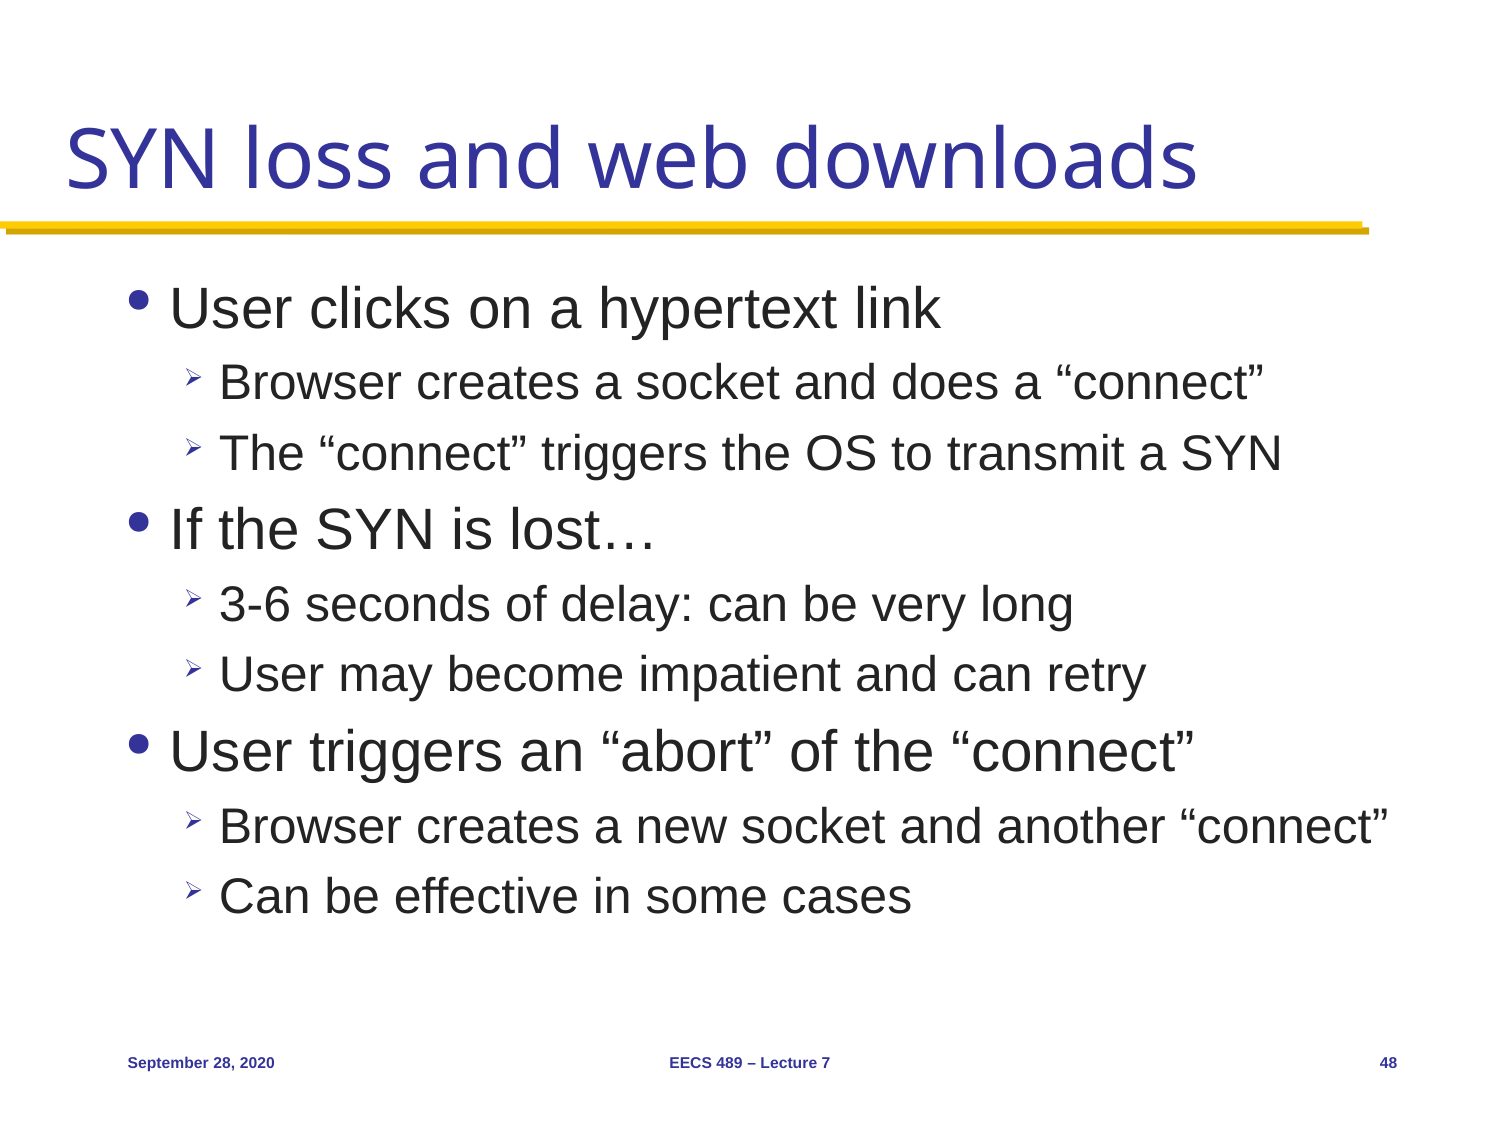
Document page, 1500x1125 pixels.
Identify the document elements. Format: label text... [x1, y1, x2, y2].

slide_number 48 [1312, 1024, 1413, 1101]
footer EECS 489 – Lecture 7 [512, 1024, 988, 1101]
list User clicks on a hypertext link Browser creates a socket and does a “connect” The “connect” triggers the OS to transmit a SYN If the SYN is lost… 3-6 seconds of delay: can be very long User may become impatient and can retry User triggers an “abort” of the “connect” Browser creates a new socket and another “connect” Can be effective in some cases [112, 262, 1413, 988]
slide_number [112, 1024, 426, 1101]
title SYN loss and web downloads [49, 24, 1451, 213]
